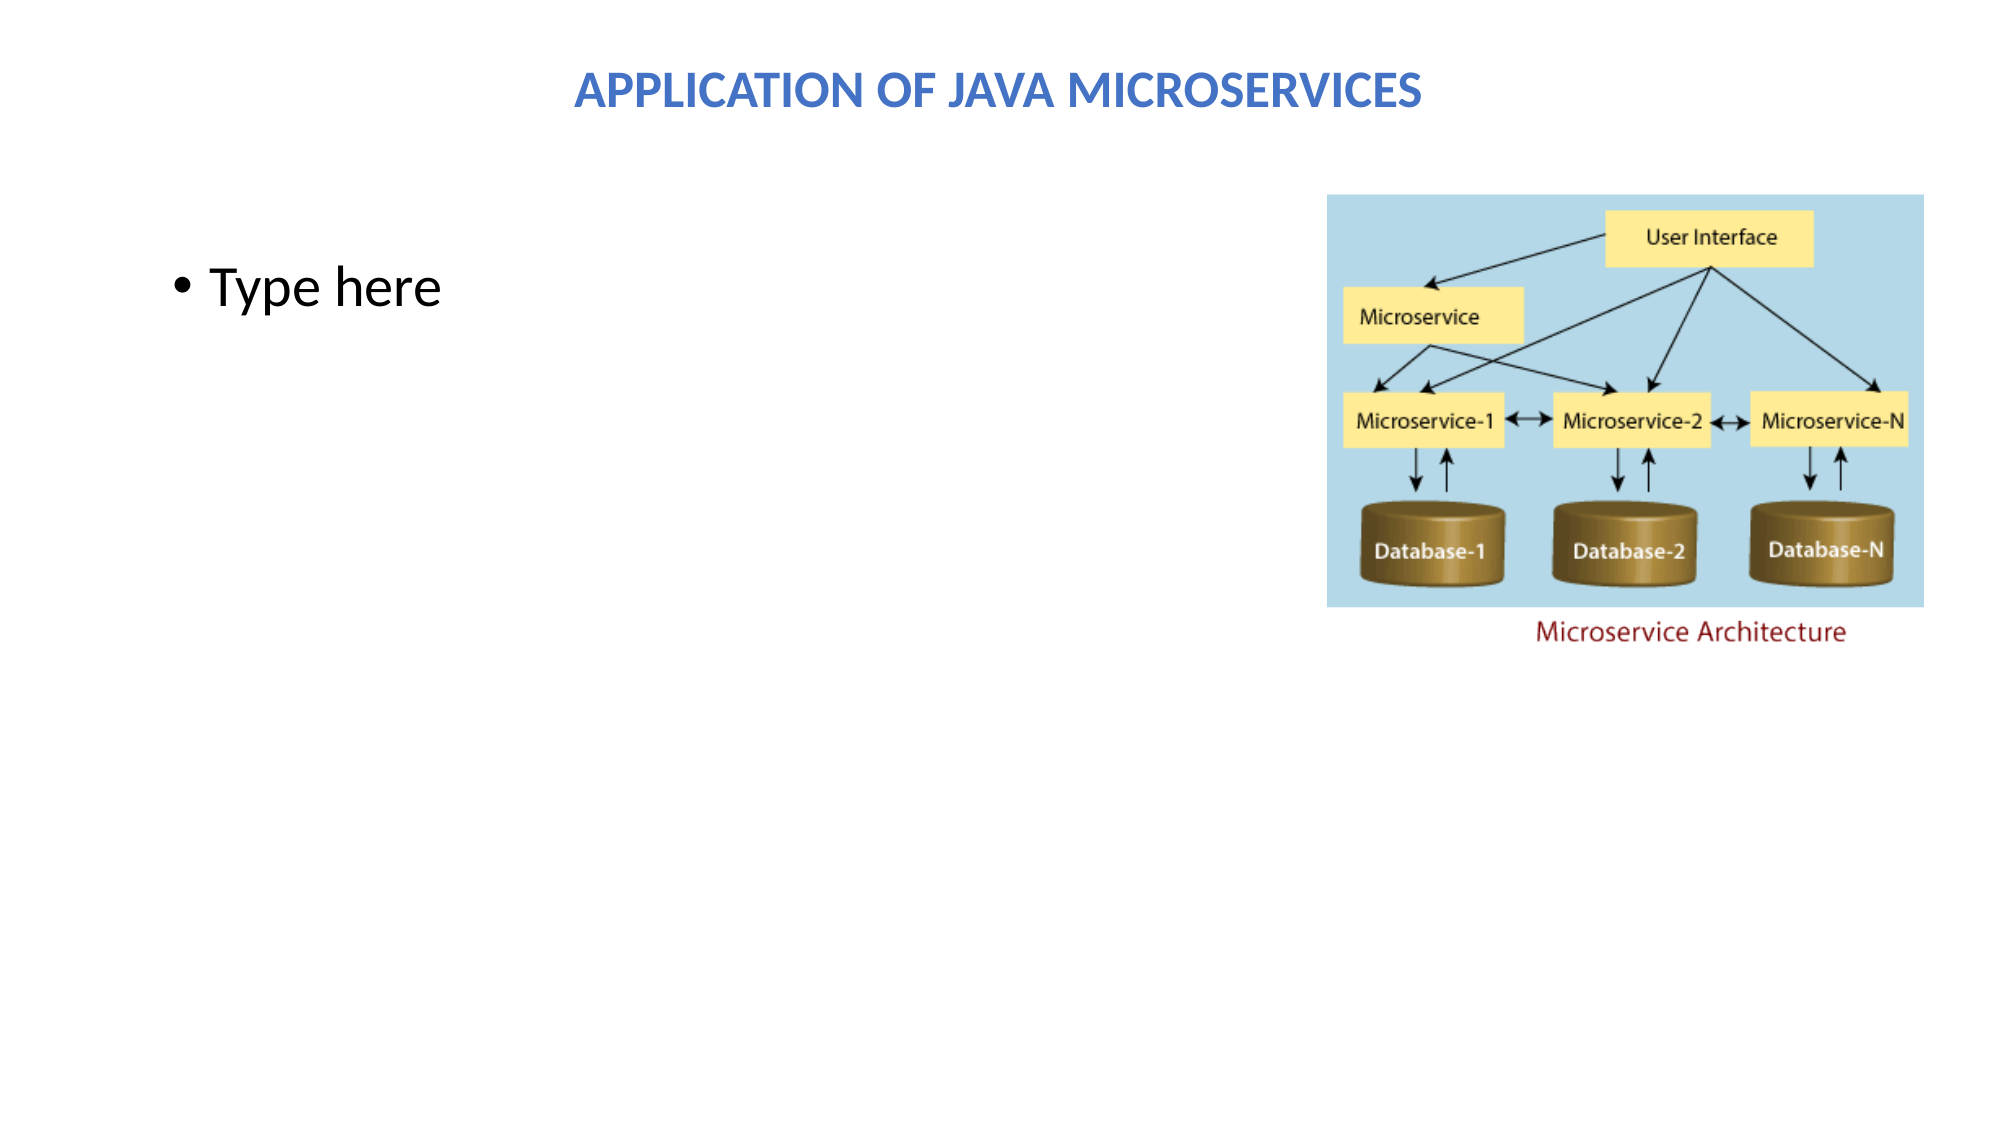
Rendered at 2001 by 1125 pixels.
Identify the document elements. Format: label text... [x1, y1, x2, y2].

text_box APPLICATION OF JAVA MICROSERVICES [559, 54, 1442, 161]
list Type here [157, 248, 1326, 659]
picture [1326, 194, 1924, 669]
